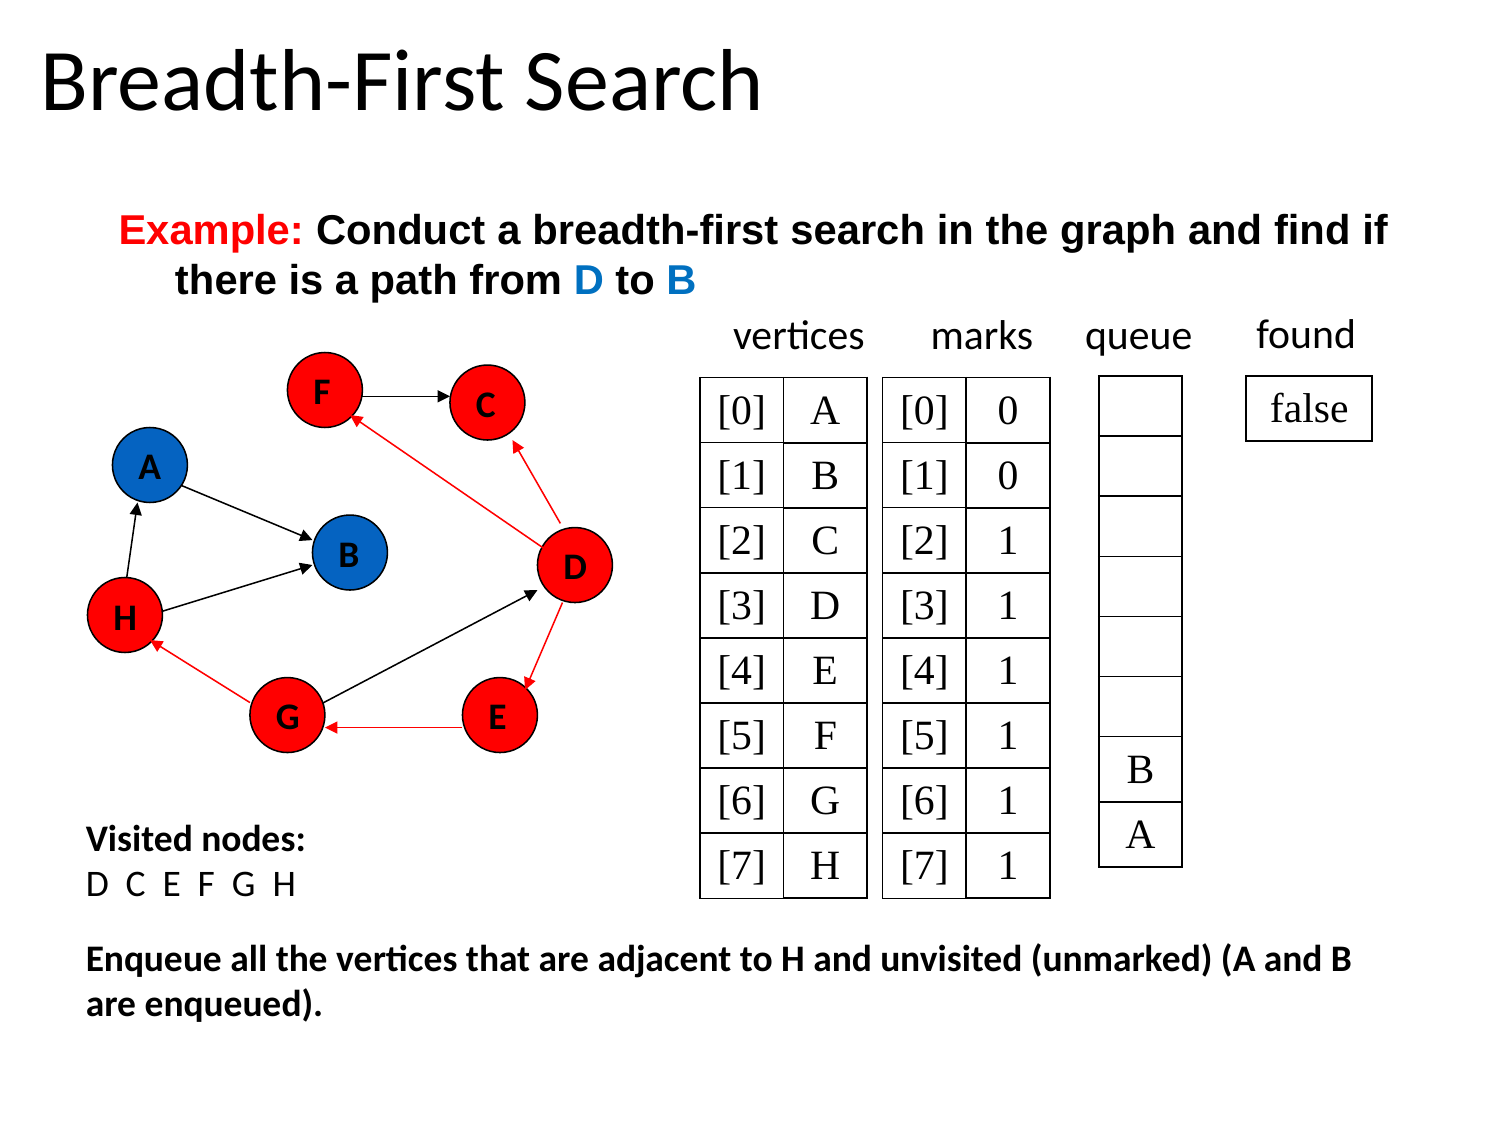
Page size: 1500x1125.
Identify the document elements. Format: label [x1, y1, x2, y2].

table_cell [784, 704, 866, 767]
table_cell [967, 704, 1049, 767]
table_cell [701, 769, 783, 832]
table_cell [1100, 437, 1181, 495]
table_cell [967, 639, 1049, 702]
text_box [70, 926, 1388, 1032]
table_cell [883, 639, 965, 702]
table_cell [883, 834, 965, 898]
table_cell [883, 704, 965, 767]
table_cell [701, 704, 783, 767]
table_header [1247, 377, 1371, 440]
table_cell [784, 834, 866, 897]
table_cell [701, 834, 783, 898]
table_cell [784, 444, 866, 507]
table_cell [784, 509, 866, 572]
table_cell [784, 574, 866, 637]
table_cell [1100, 677, 1181, 736]
table_header [701, 378, 783, 442]
table_cell [1100, 557, 1181, 616]
table_cell [883, 508, 965, 572]
table_header [967, 378, 1049, 442]
table_cell [701, 639, 783, 702]
table_cell [1100, 497, 1181, 556]
table_cell [967, 769, 1049, 832]
table_header [1100, 377, 1181, 435]
table_cell [701, 574, 783, 637]
table_cell [967, 574, 1049, 637]
table_cell [1100, 803, 1181, 866]
title [25, 26, 1469, 138]
table_cell [701, 508, 783, 572]
table_cell [784, 769, 866, 832]
table_cell [967, 834, 1049, 897]
table_cell [883, 443, 965, 507]
table_header [883, 378, 965, 442]
table_cell [784, 639, 866, 702]
text_box [87, 352, 613, 753]
table_cell [967, 444, 1049, 507]
text_box [103, 195, 1404, 365]
table_cell [1100, 617, 1181, 676]
table_cell [1100, 737, 1181, 801]
table_header [784, 378, 866, 442]
table_cell [883, 769, 965, 832]
table_cell [967, 509, 1049, 572]
text_box [70, 806, 663, 912]
table_cell [701, 443, 783, 507]
table_cell [883, 574, 965, 637]
